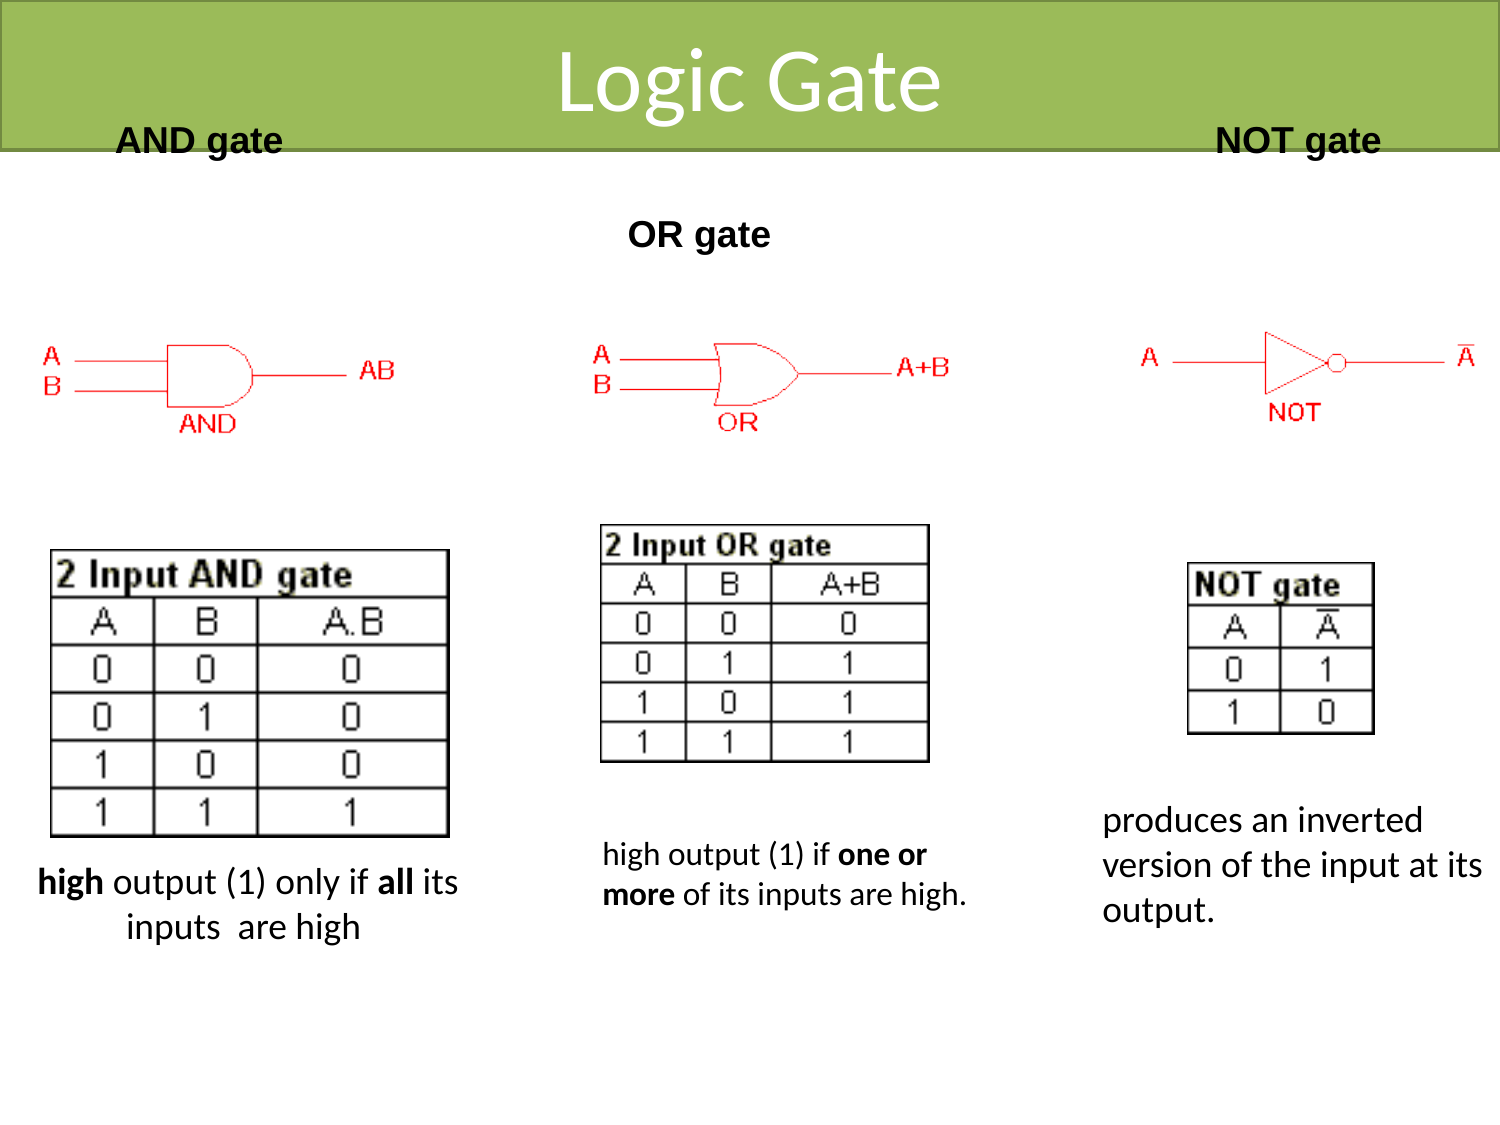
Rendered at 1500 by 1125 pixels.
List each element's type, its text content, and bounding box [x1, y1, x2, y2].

picture [587, 337, 955, 441]
picture [49, 549, 450, 838]
text_box AND gate [99, 64, 338, 330]
text_box NOT gate [1199, 64, 1438, 323]
text_box high output (1) only if all its inputs are high [0, 849, 488, 955]
title Logic Gate [0, 0, 1500, 152]
picture [1135, 324, 1500, 429]
text_box produces an inverted version of the input at its output. [1087, 787, 1500, 938]
picture [37, 337, 402, 441]
text_box high output (1) if one or more of its inputs are high. [587, 824, 1000, 920]
picture [1187, 562, 1376, 736]
picture [599, 524, 930, 763]
text_box OR gate [612, 113, 850, 281]
